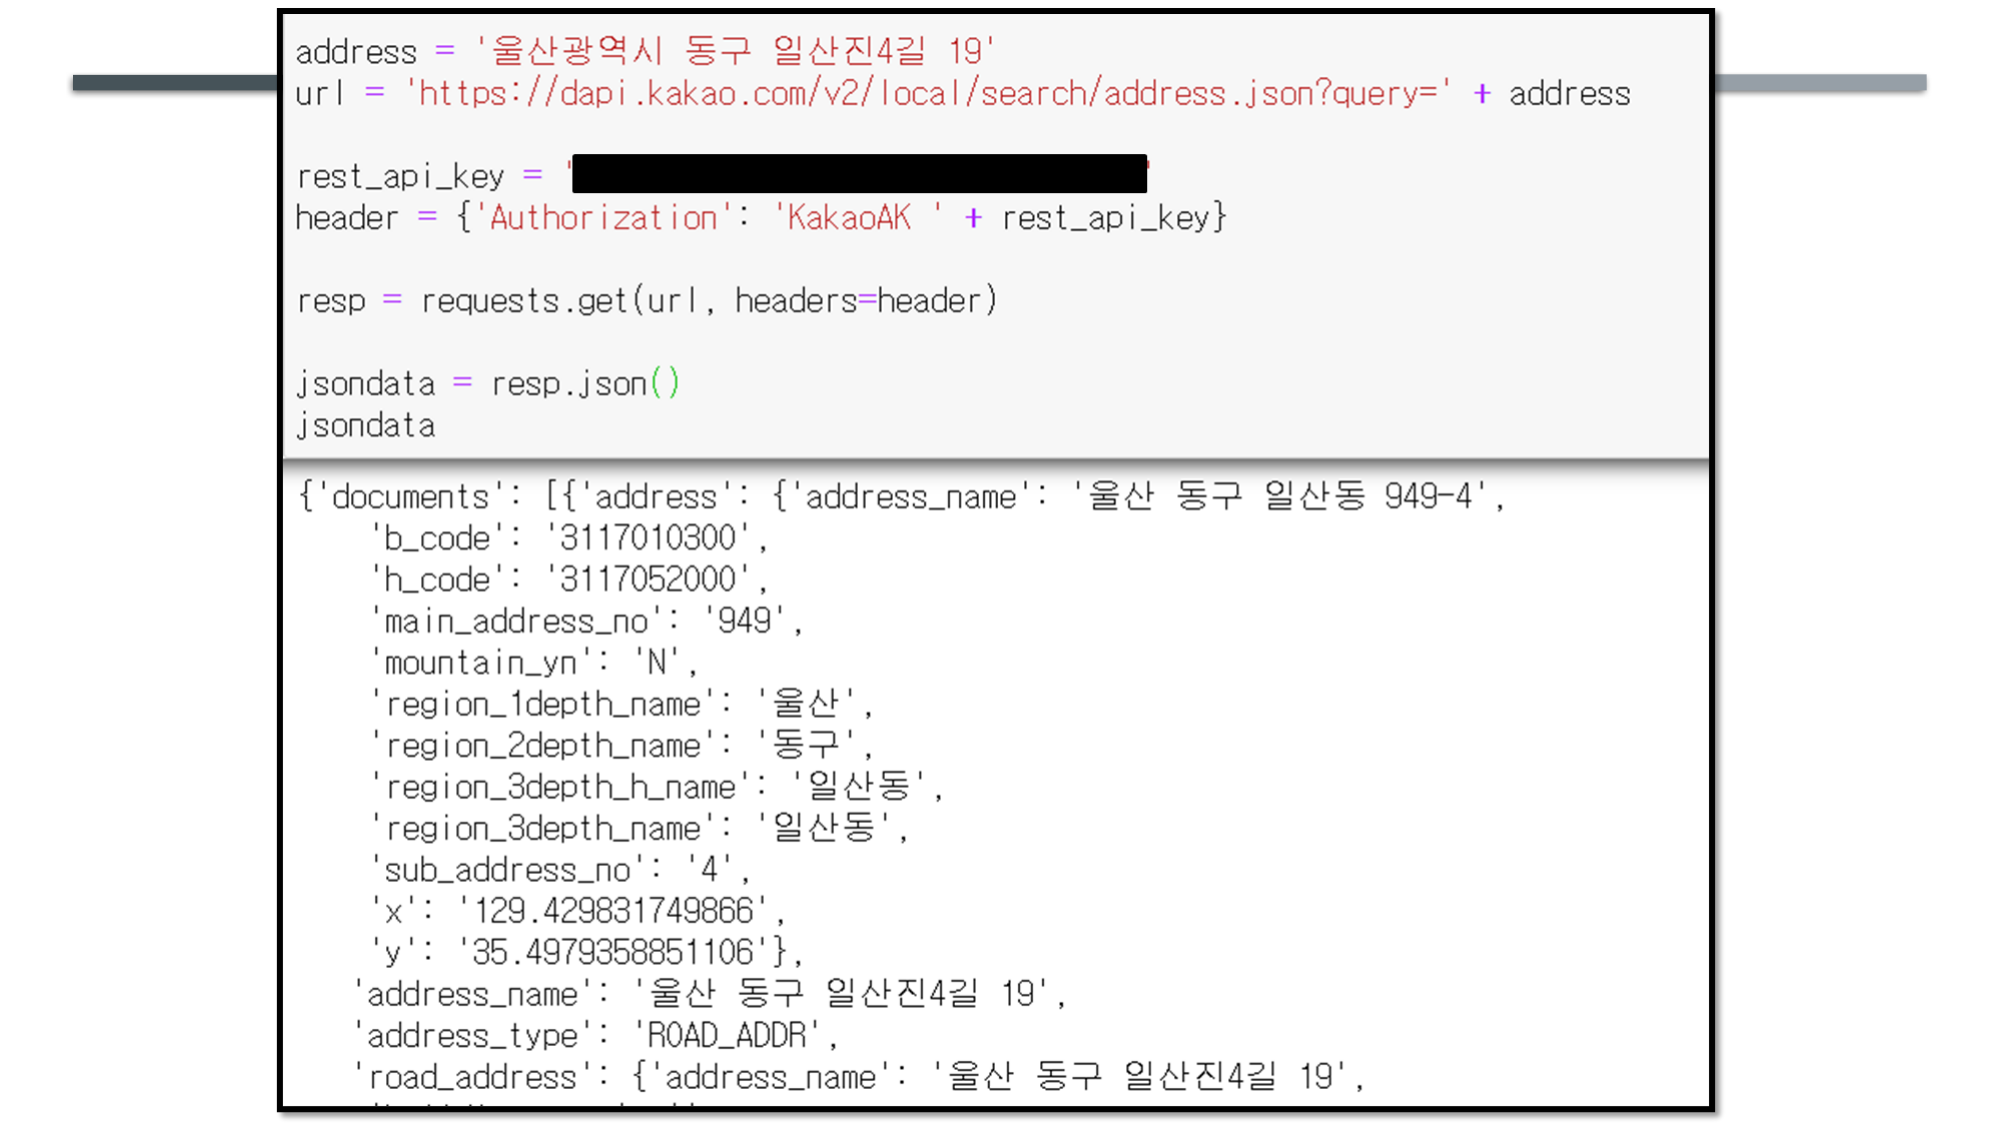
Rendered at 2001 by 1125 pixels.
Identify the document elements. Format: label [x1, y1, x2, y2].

picture [272, 3, 1728, 1125]
